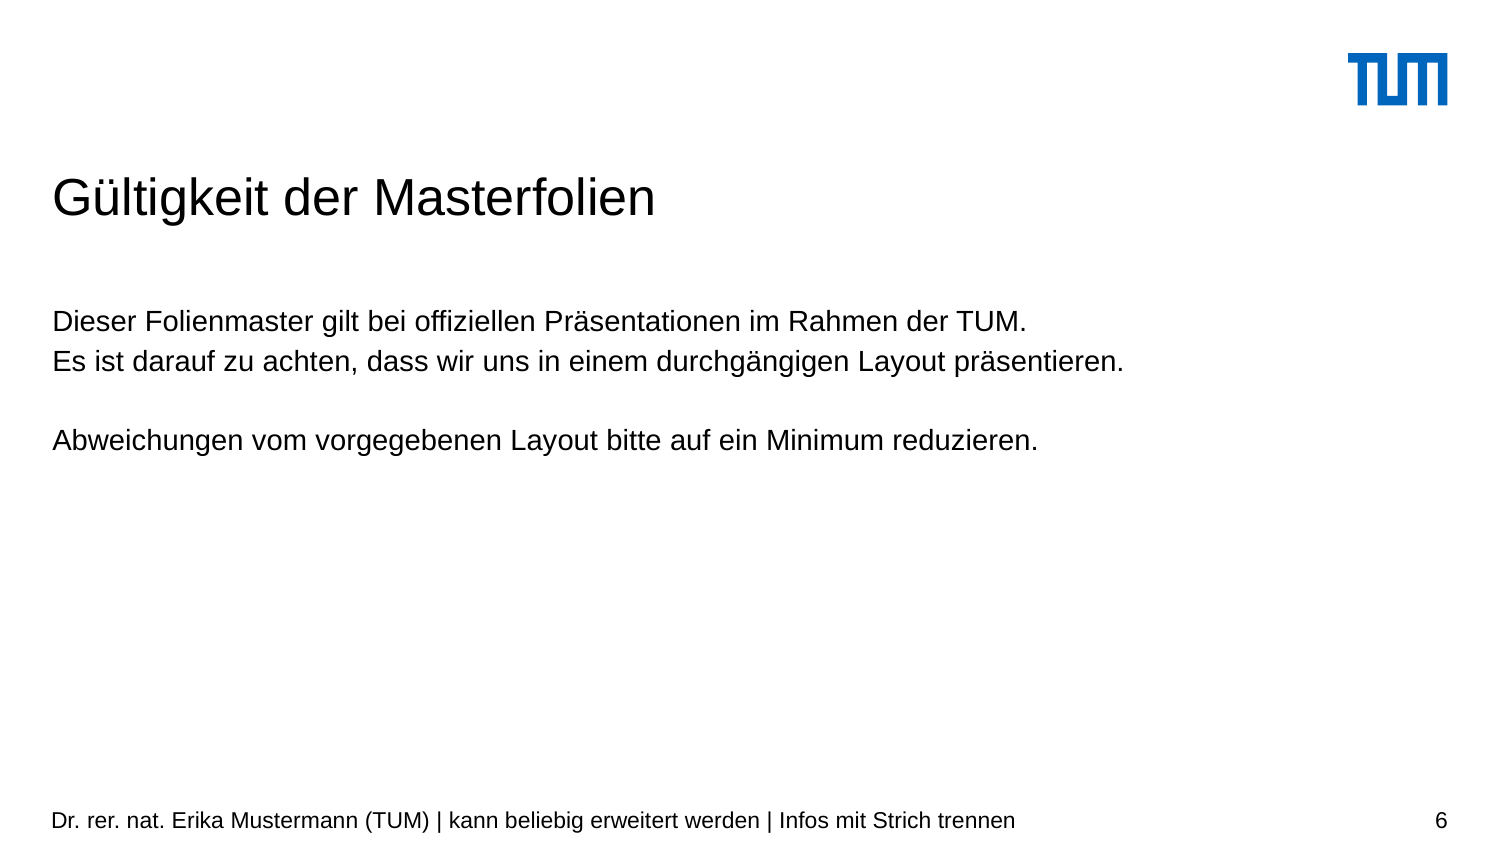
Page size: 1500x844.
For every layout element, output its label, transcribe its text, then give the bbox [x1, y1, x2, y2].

list Dieser Folienmaster gilt bei offiziellen Präsentationen im Rahmen der TUM. Es ist darauf zu achten, dass wir uns in einem durchgängigen Layout präsentieren. Abweichungen vom vorgegebenen Layout bitte auf ein Minimum reduzieren. [52, 262, 1449, 771]
title Gültigkeit der Masterfolien [52, 159, 1449, 227]
footer Dr. rer. nat. Erika Mustermann (TUM) | kann beliebig erweitert werden | Infos mit Strich trennen [51, 796, 1112, 842]
slide_number 6 [1112, 796, 1448, 842]
